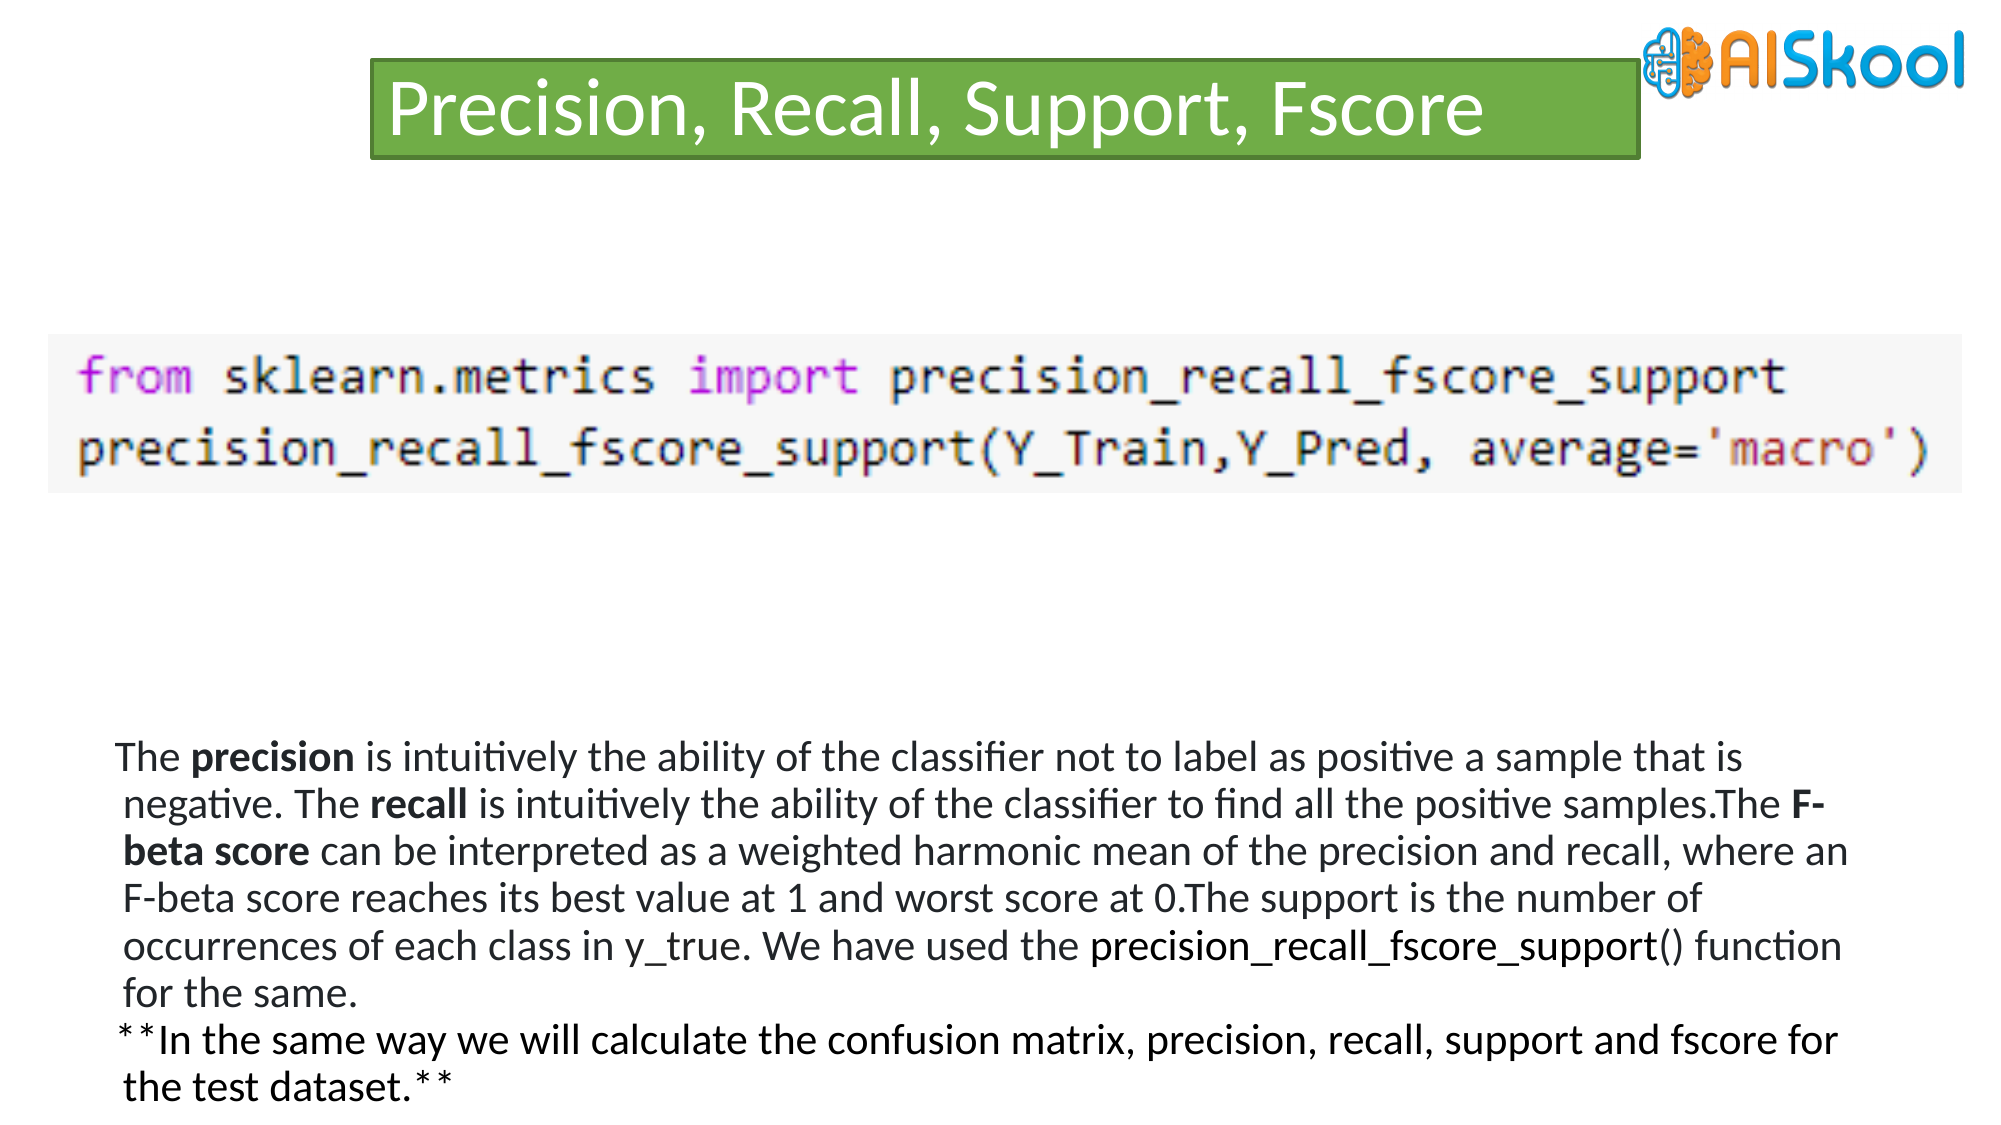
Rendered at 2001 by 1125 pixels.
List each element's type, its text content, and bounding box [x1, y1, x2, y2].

picture [48, 333, 1963, 493]
list The precision is intuitively the ability of the classifier not to label as positive a sample that is negative. The recall is intuitively the ability of the classifier to find all the positive samples.The F-beta score can be interpreted as a weighted harmonic mean of the precision and recall, where an F-beta score reaches its best value at 1 and worst score at 0.The support is the number of occurrences of each class in y_true. We have used the precision_recall_fscore_support() function for the same. **In the same way we will calculate the confusion matrix, precision, recall, support and fscore for the test dataset.** [70, 725, 1901, 1058]
picture [1641, 23, 1967, 101]
title Precision, Recall, Support, Fscore [372, 59, 1639, 158]
